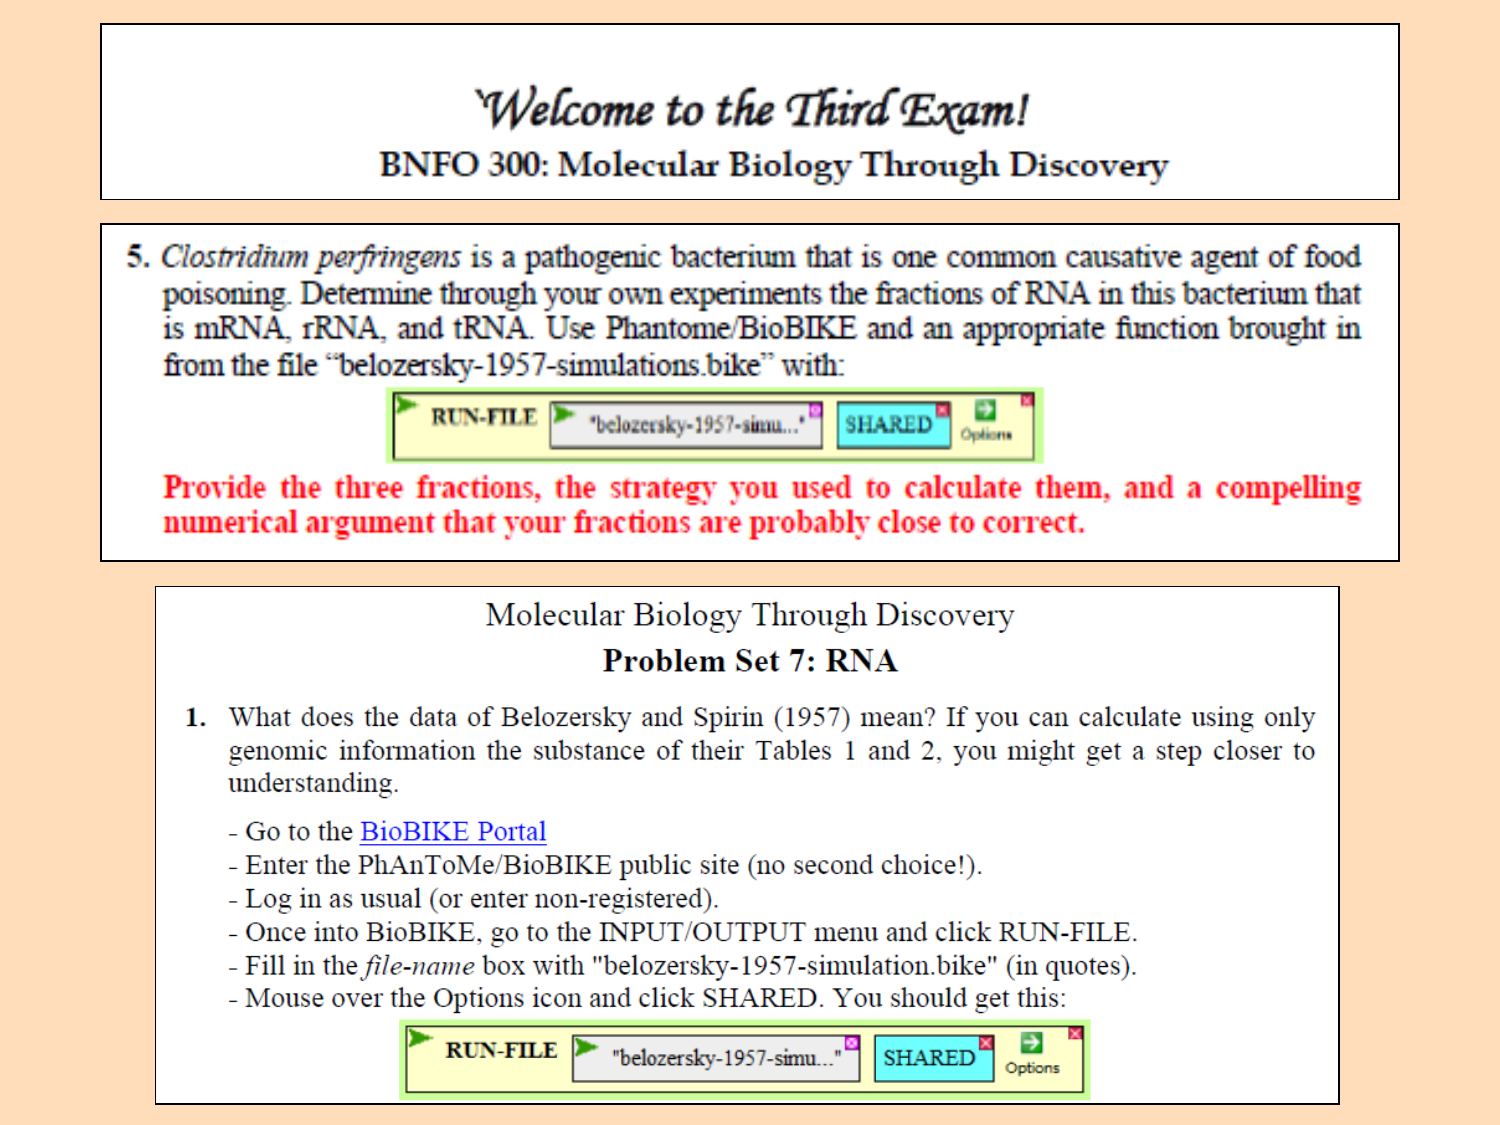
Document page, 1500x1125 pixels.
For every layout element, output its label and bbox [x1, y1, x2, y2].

picture [101, 224, 1399, 561]
picture [101, 24, 1399, 199]
picture [156, 587, 1339, 1104]
